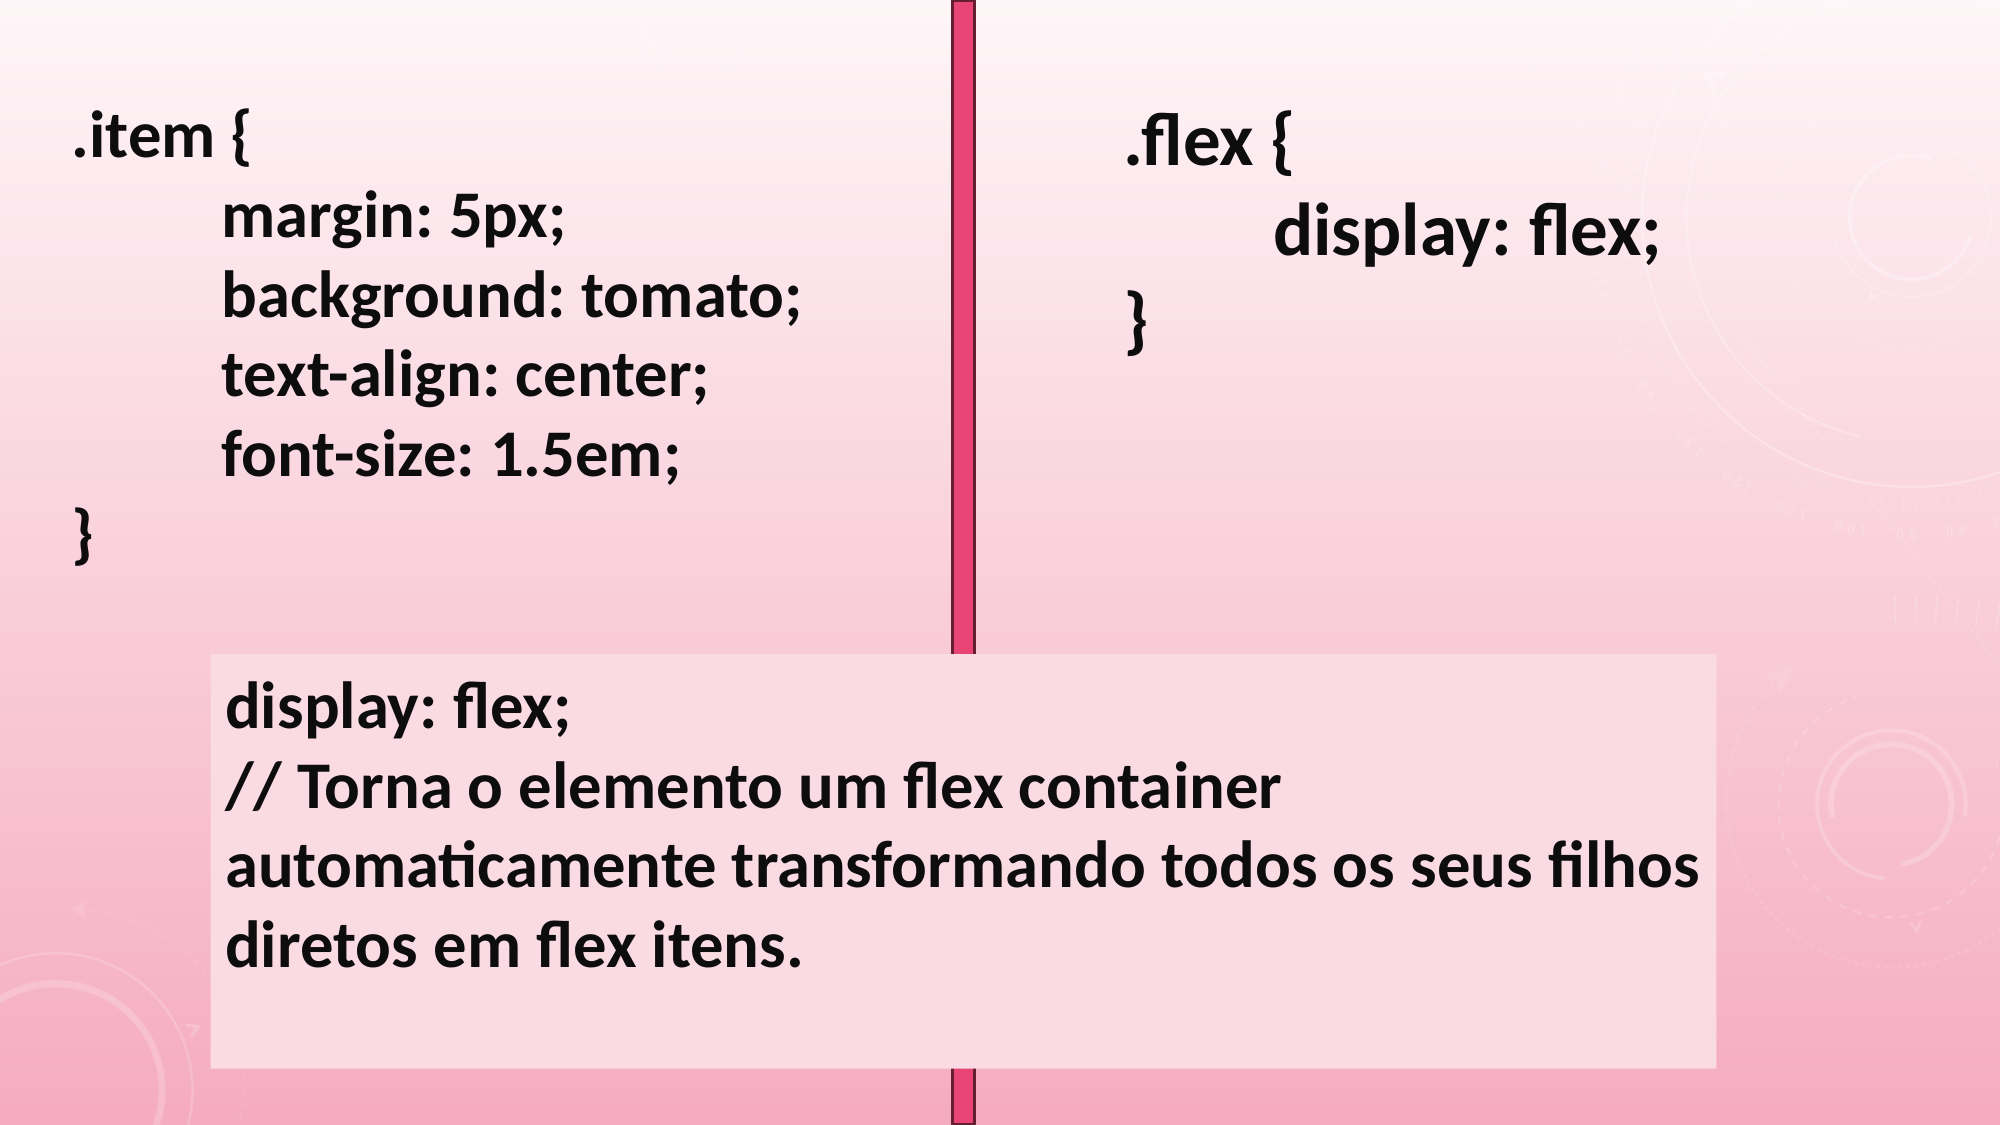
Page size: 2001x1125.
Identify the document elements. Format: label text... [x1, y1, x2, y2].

text_box [951, 1069, 976, 1125]
text_box [951, 0, 976, 654]
picture [976, 0, 2000, 1125]
text_box .item { margin: 5px; background: tomato; text-align: center; font-size: 1.5em; } [56, 83, 819, 578]
text_box display: flex; // Torna o elemento um flex container automaticamente transformando todos os seus filhos diretos em flex itens. [210, 654, 1717, 1069]
picture [0, 0, 951, 1125]
text_box .flex { display: flex; } [1108, 83, 1678, 368]
